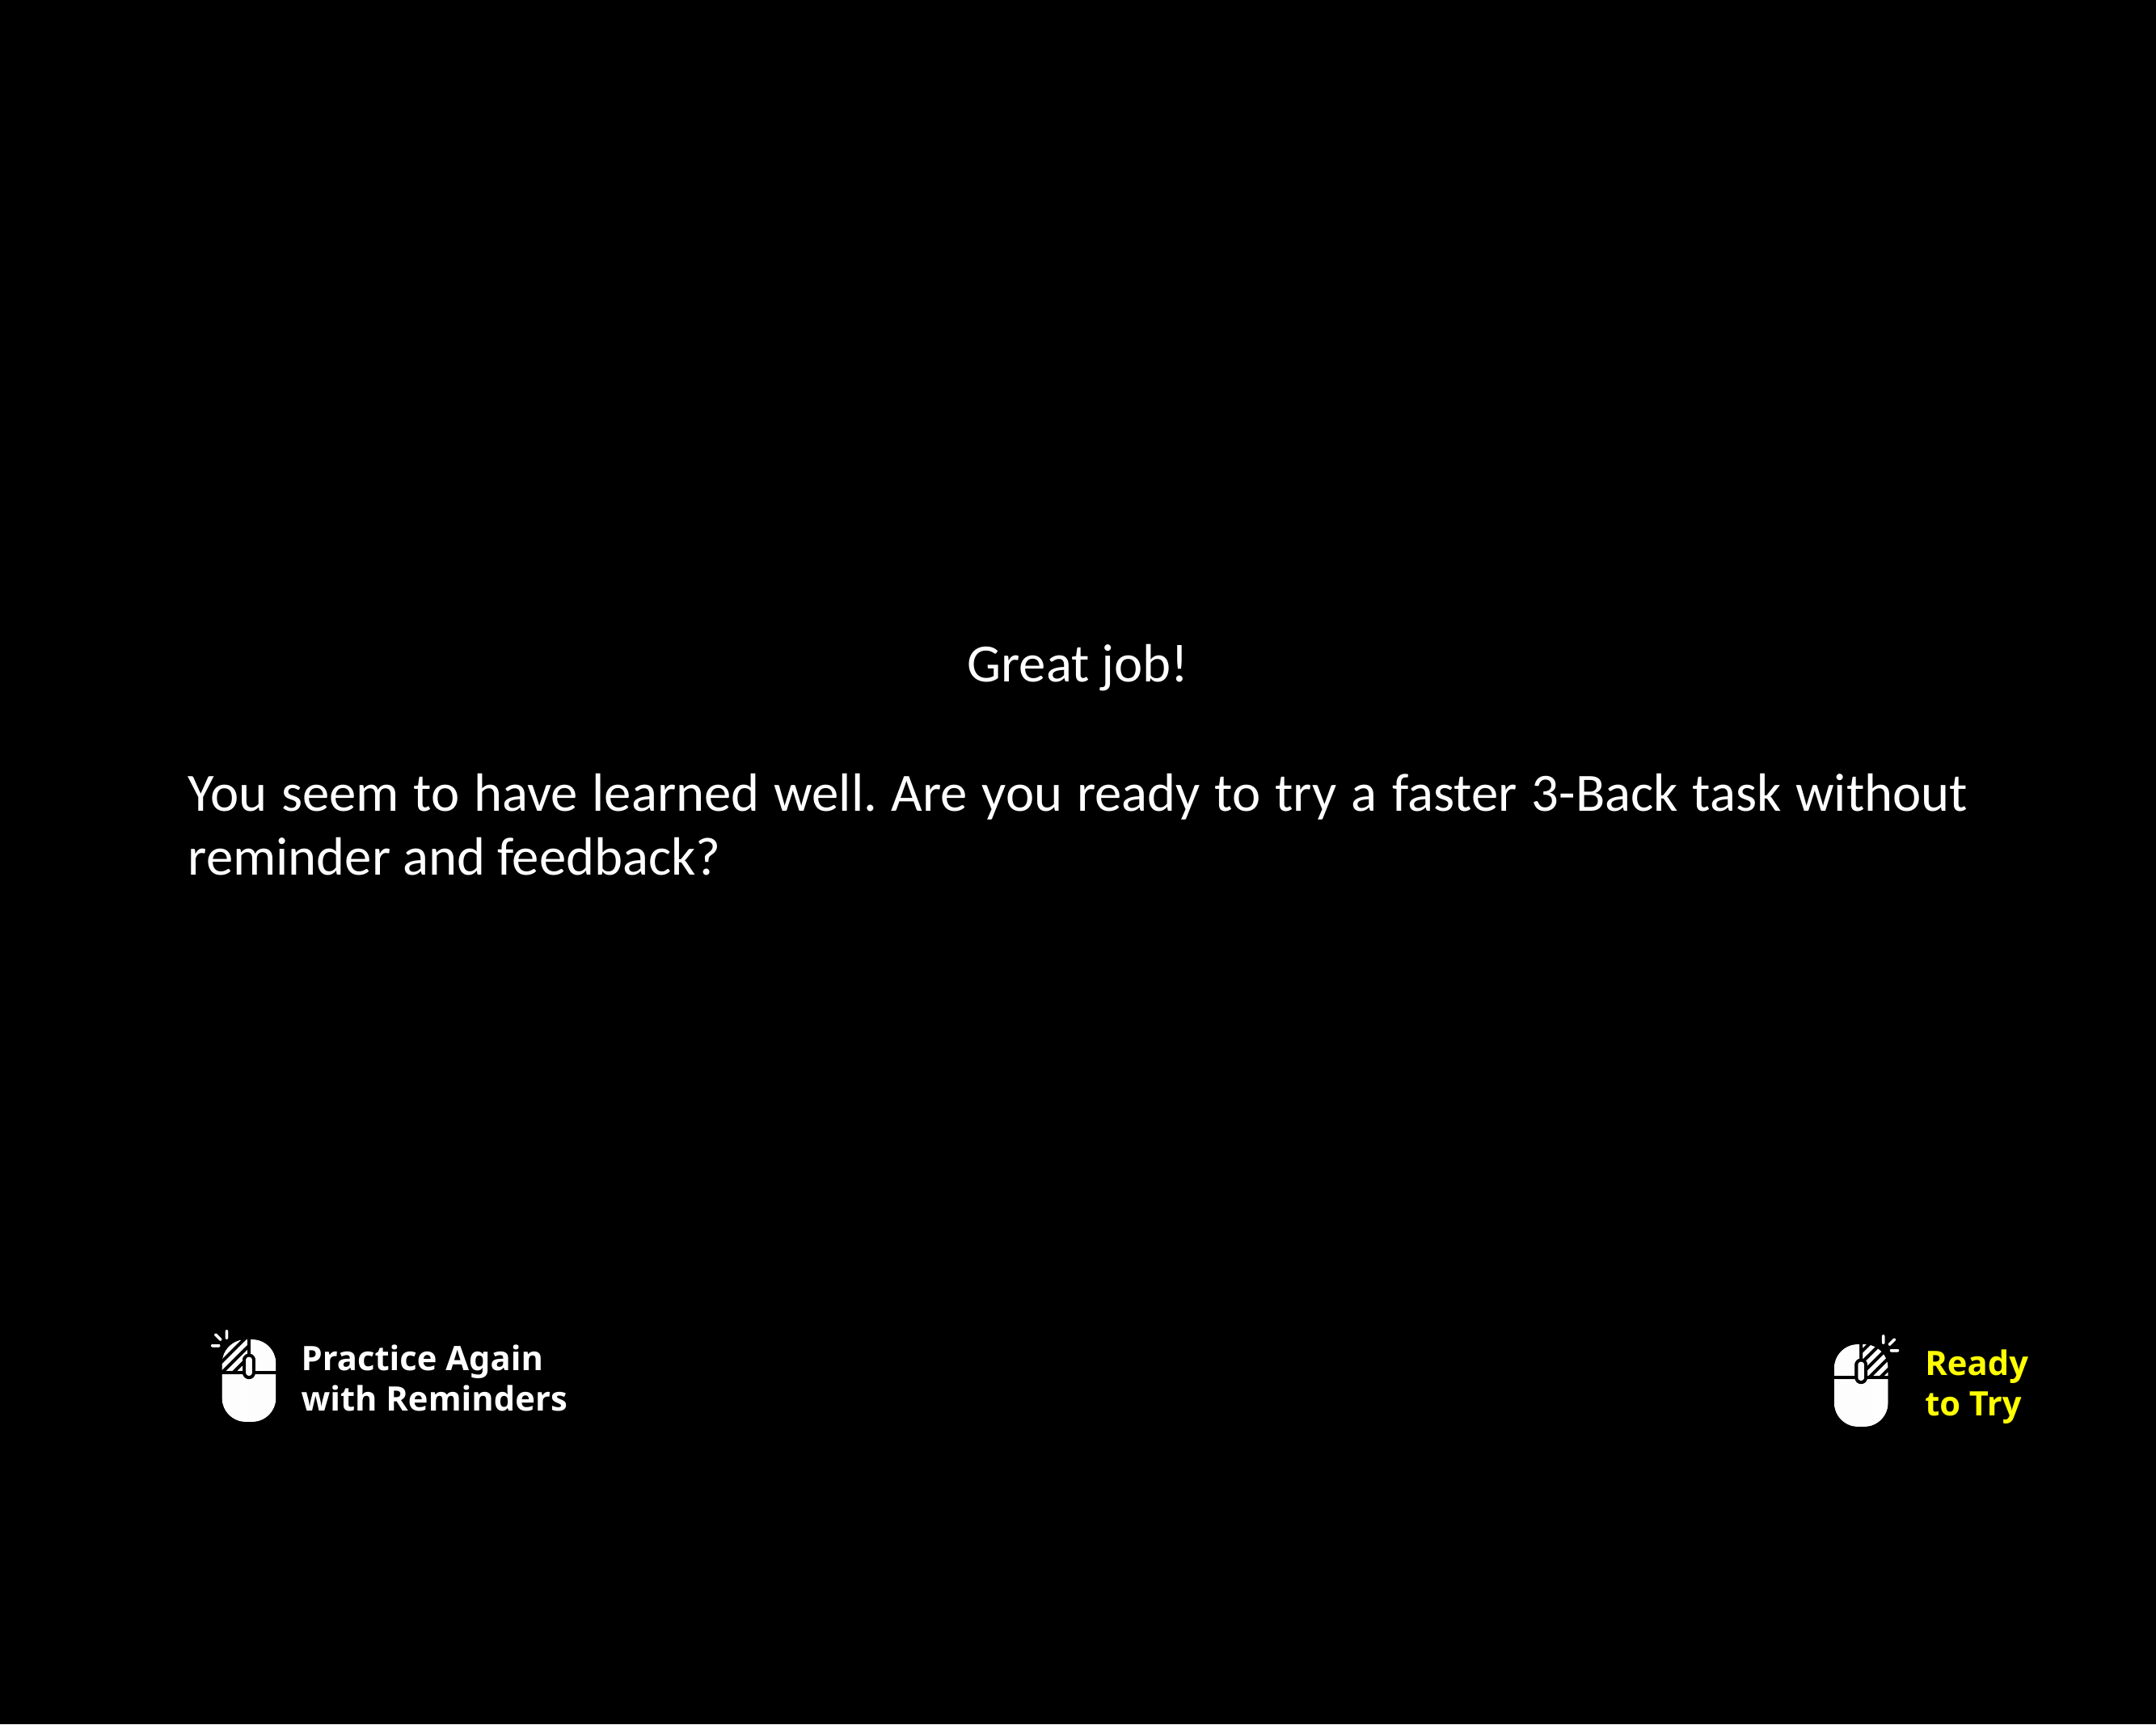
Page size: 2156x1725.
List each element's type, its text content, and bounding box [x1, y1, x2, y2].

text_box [196, 1330, 660, 1425]
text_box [1821, 1335, 2156, 1430]
text_box Great job! You seem to have learned well. Are you ready to try a faster 3-Back task without reminder and feedback? [176, 622, 1980, 892]
